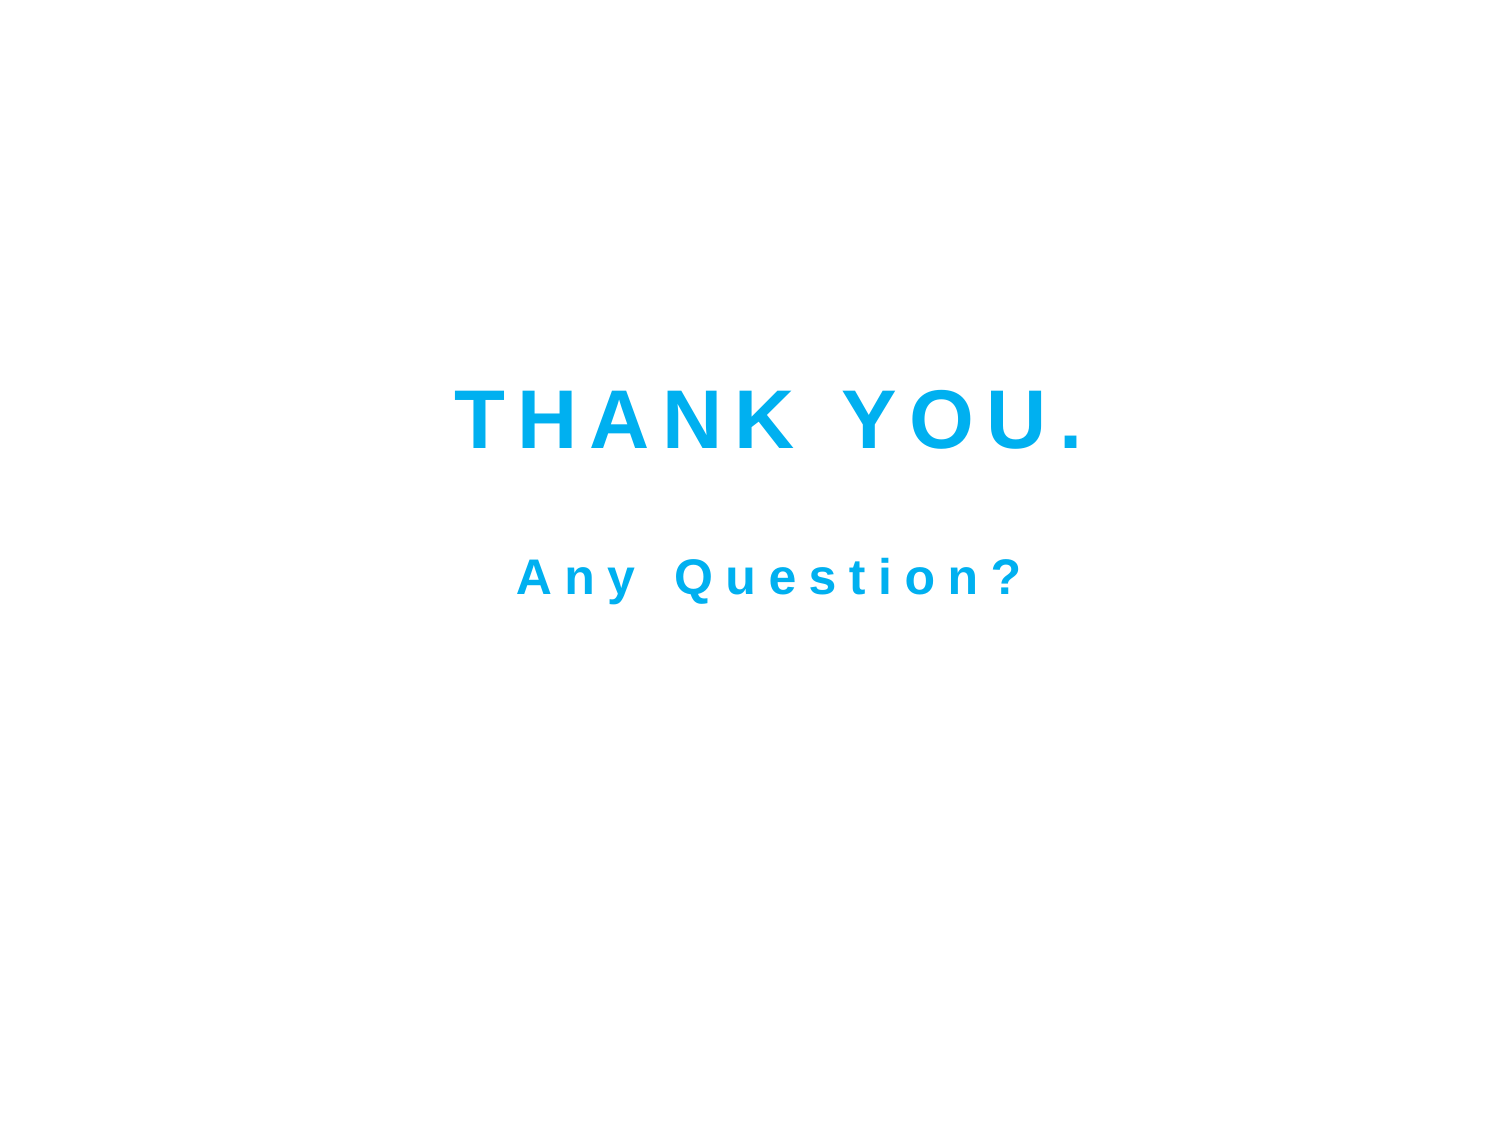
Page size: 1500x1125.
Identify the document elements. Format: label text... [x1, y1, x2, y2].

text_box Any Question? [312, 536, 1225, 612]
text_box THANK YOU. [225, 358, 1313, 473]
